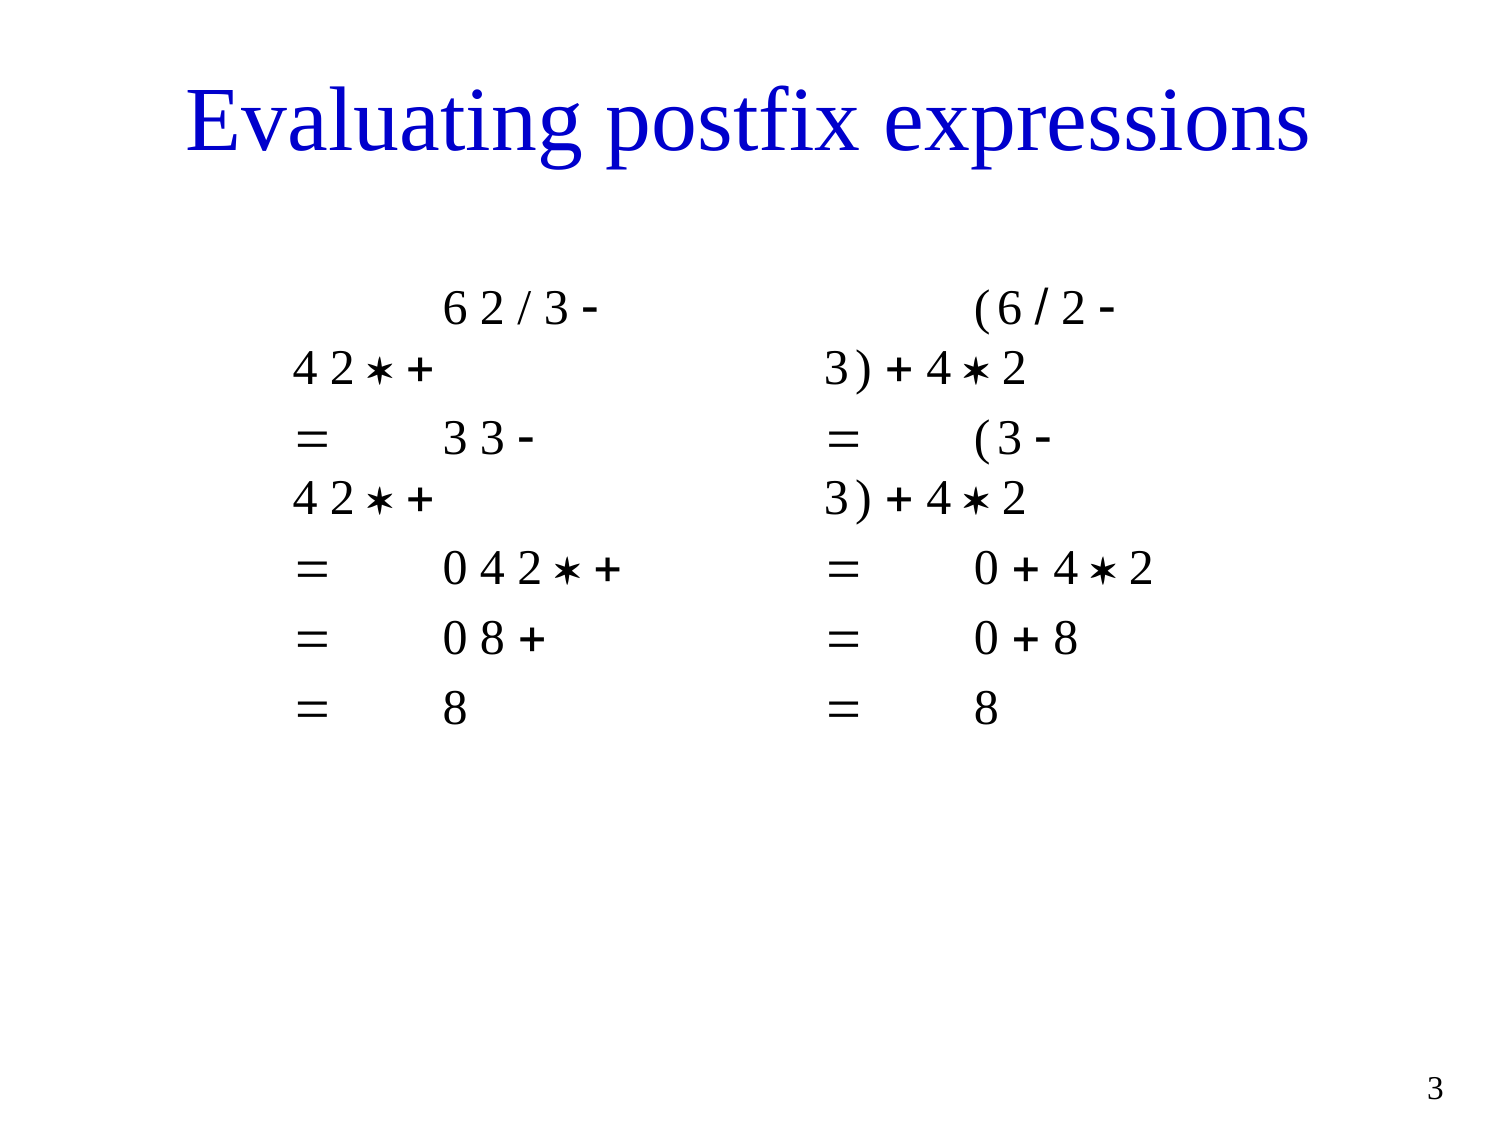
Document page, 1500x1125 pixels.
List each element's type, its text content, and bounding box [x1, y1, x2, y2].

list 62/3-42*+ = 33-42*+ = 042*+ = 08+ = 8 [277, 266, 692, 622]
slide_number 3 [1363, 1058, 1460, 1107]
list (6/2-3)+4*2 = (3-3)+4*2 = 0+4*2 = 0+8 = 8 [808, 266, 1253, 622]
title Evaluating postfix expressions [64, 42, 1436, 185]
